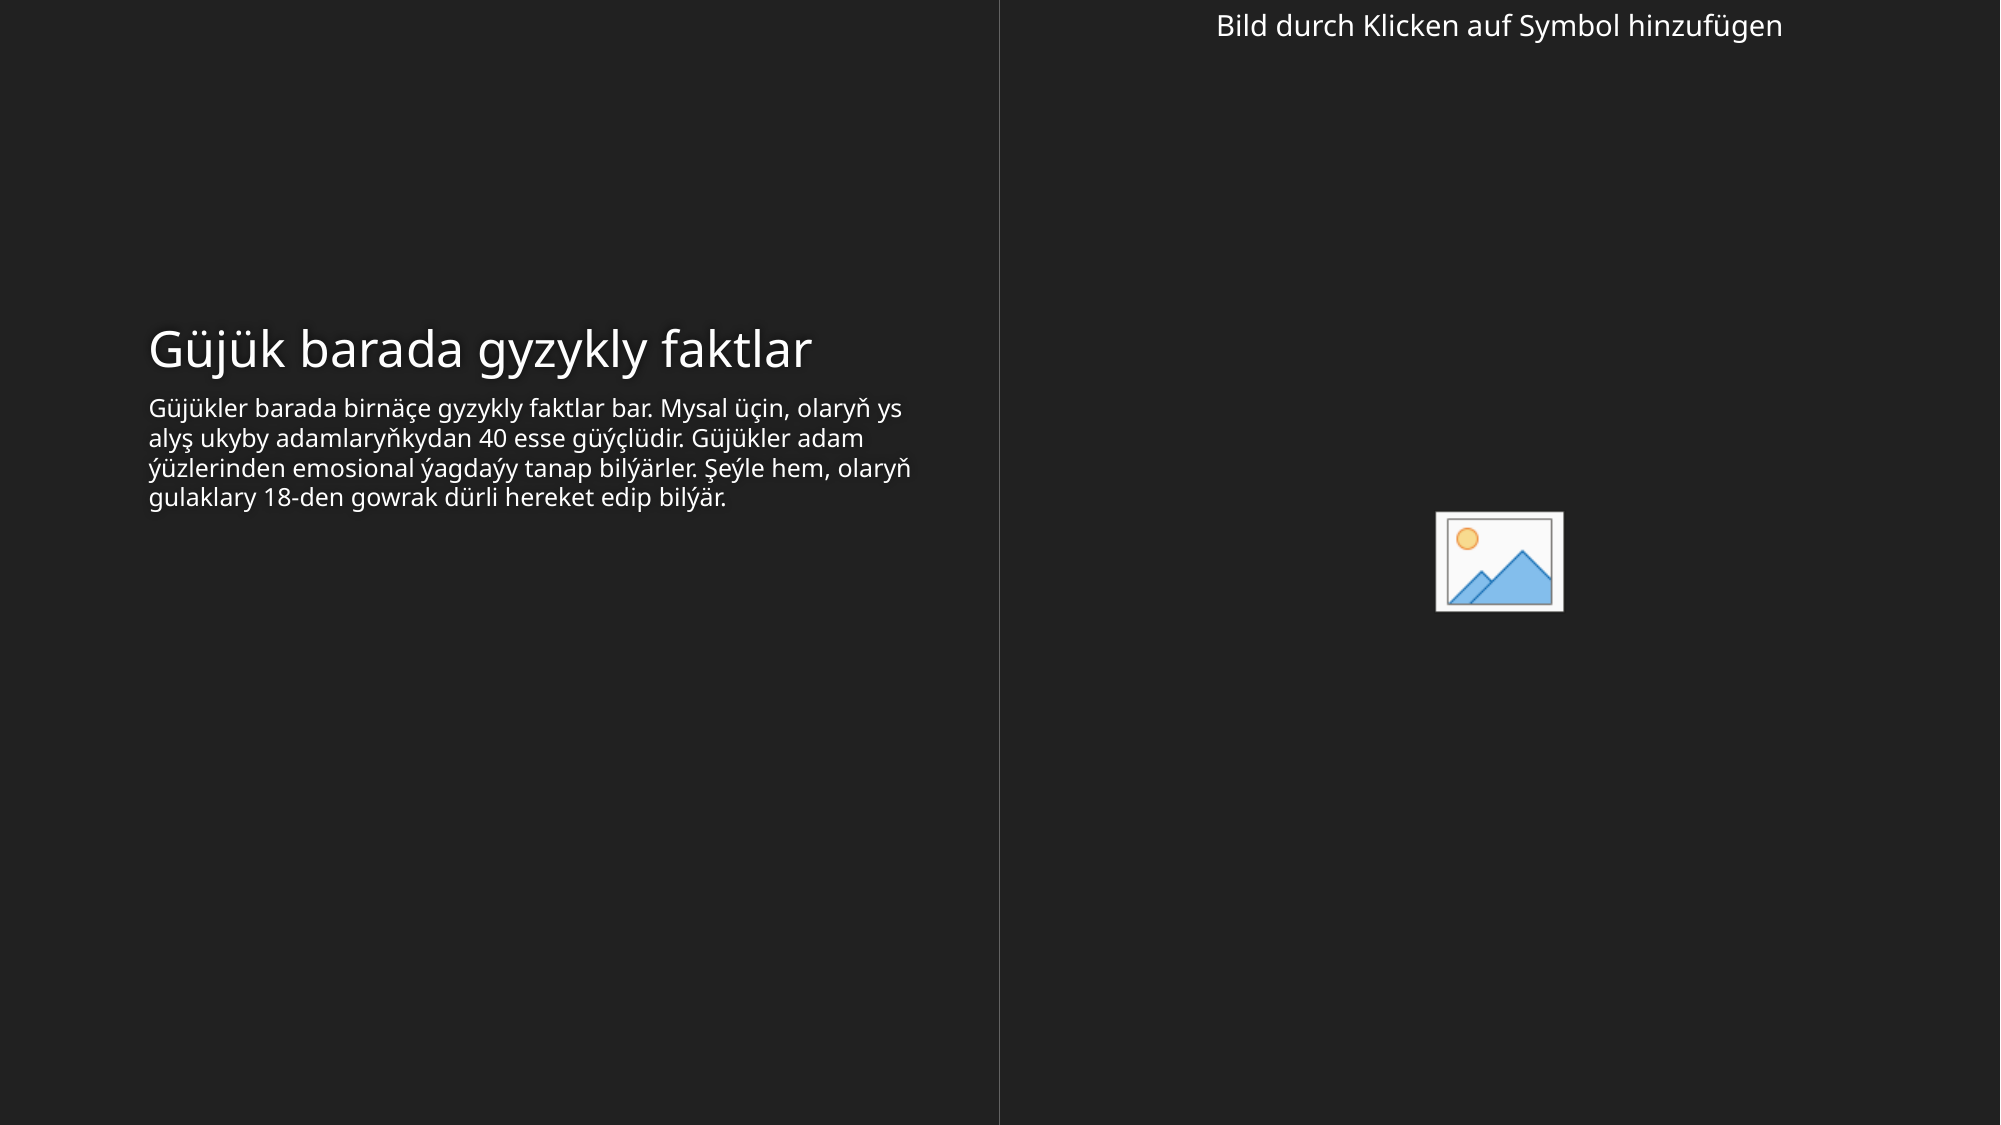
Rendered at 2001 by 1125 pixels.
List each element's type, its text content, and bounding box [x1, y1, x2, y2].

title Güjük barada gyzykly faktlar [133, 119, 930, 379]
picture [1000, 0, 2000, 1125]
list Güjükler barada birnäçe gyzykly faktlar bar. Mysal üçin, olaryň ys alyş ukyby adamlaryňkydan 40 esse güýçlüdir. Güjükler adam ýüzlerinden emosional ýagdaýy tanap bilýärler. Şeýle hem, olaryň gulaklary 18-den gowrak dürli hereket edip bilýär. [133, 384, 930, 962]
